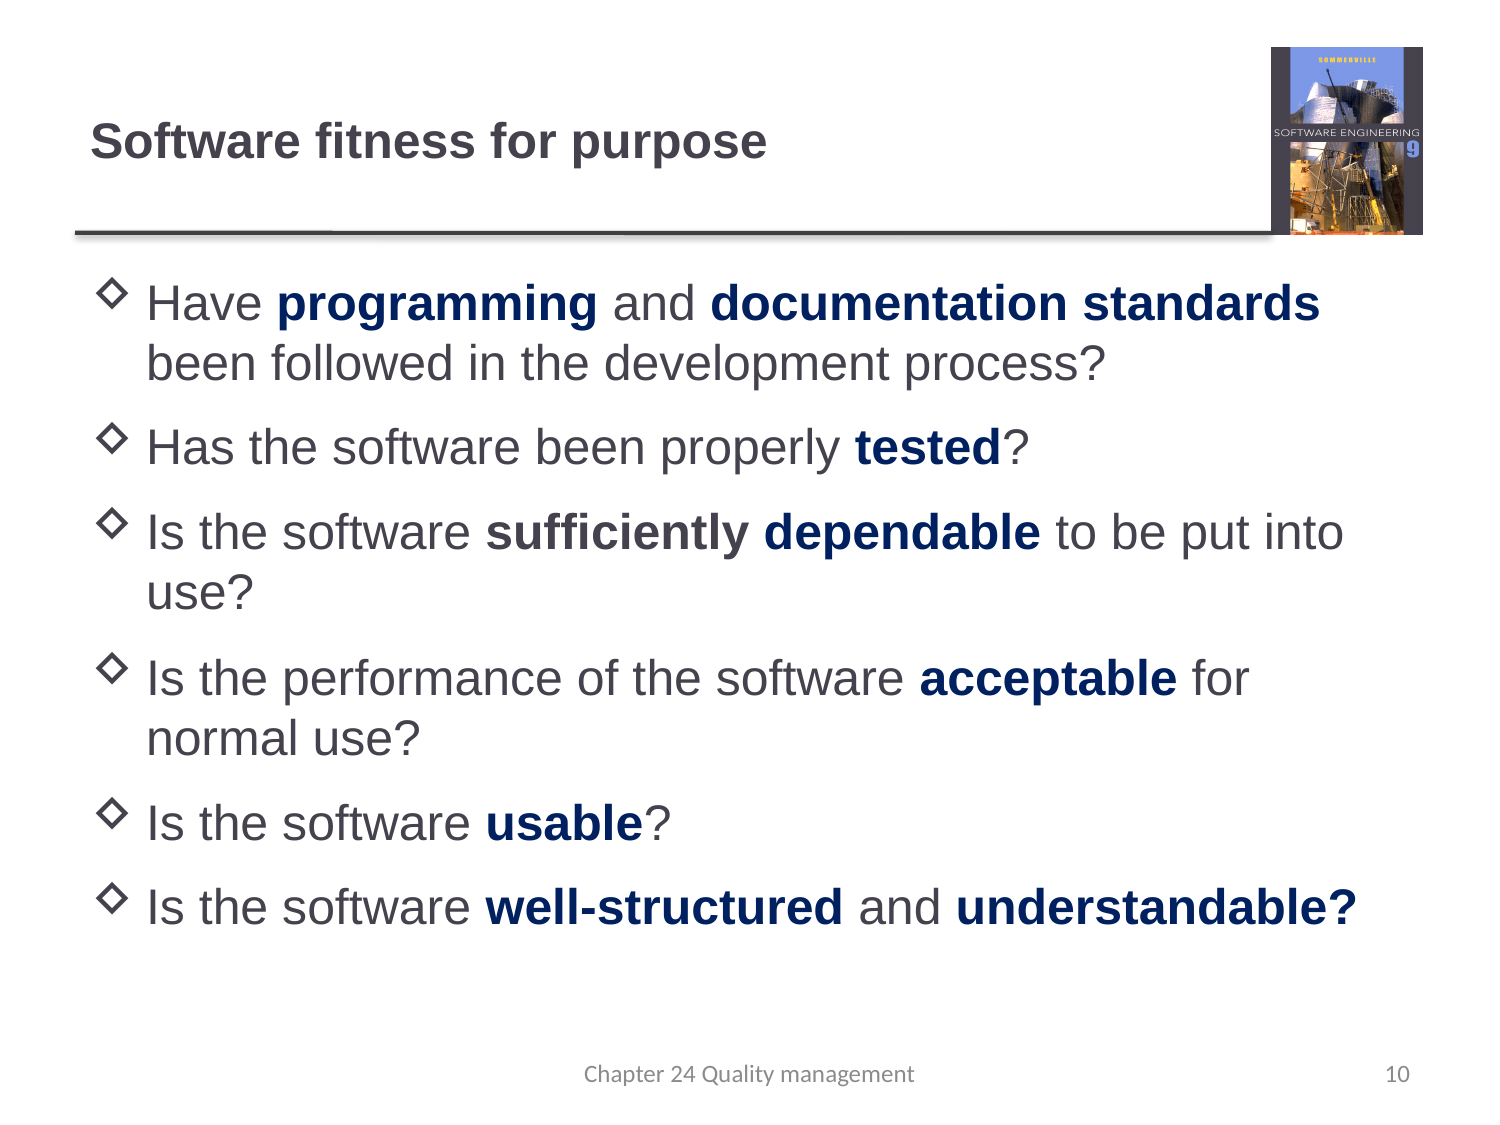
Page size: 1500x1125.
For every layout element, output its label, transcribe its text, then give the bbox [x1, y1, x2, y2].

title Software fitness for purpose [74, 44, 1272, 233]
list Have programming and documentation standards been followed in the development process? Has the software been properly tested? Is the software sufficiently dependable to be put into use? Is the performance of the software acceptable for normal use? Is the software usable? Is the software well-structured and understandable? [75, 262, 1425, 1005]
slide_number 10 [1074, 1042, 1425, 1103]
picture [1272, 47, 1423, 235]
footer Chapter 24 Quality management [512, 1042, 988, 1103]
